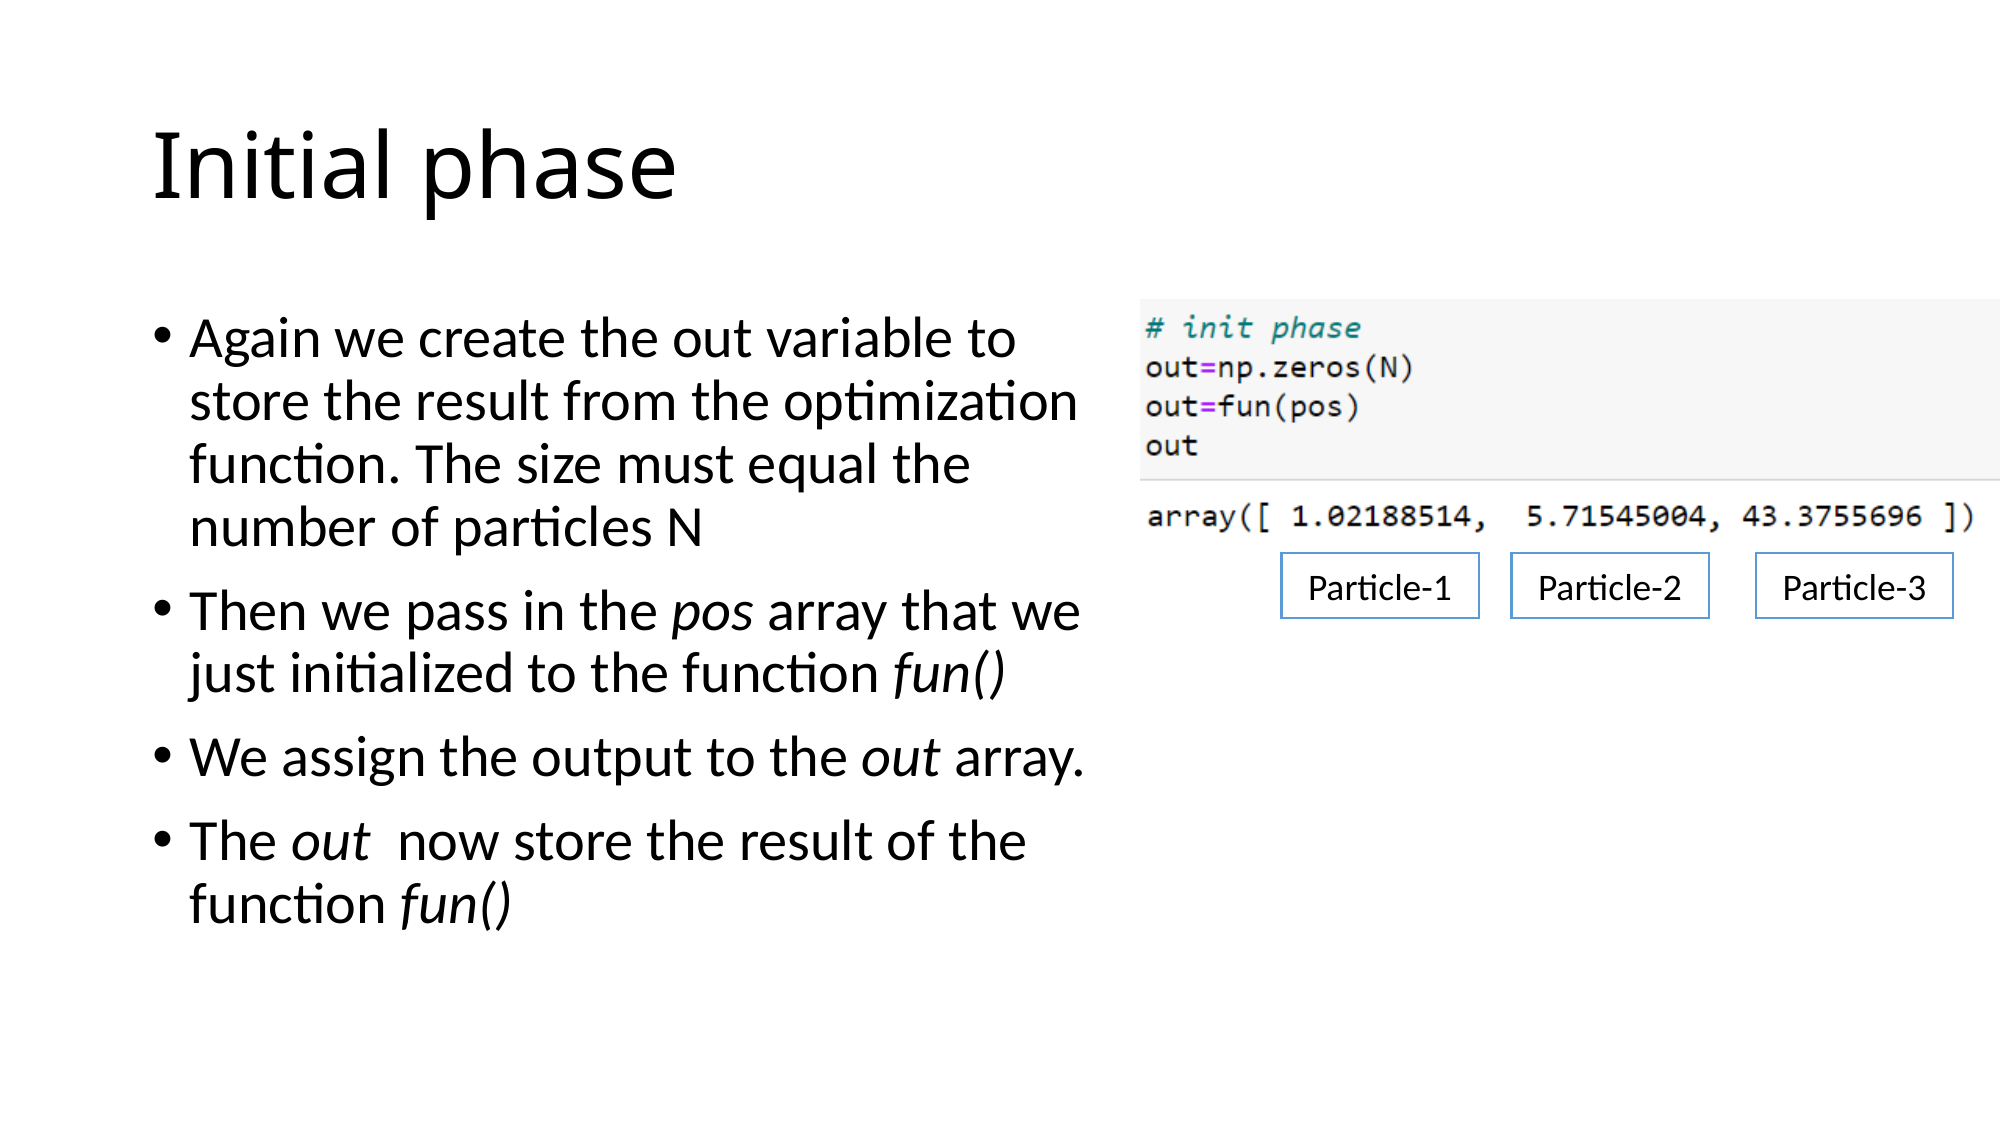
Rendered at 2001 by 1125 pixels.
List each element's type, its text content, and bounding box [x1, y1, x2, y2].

title Initial phase [137, 59, 1863, 278]
picture [1140, 299, 2000, 553]
text_box Particle-3 [1755, 553, 1954, 619]
text_box Particle-2 [1510, 553, 1710, 619]
text_box Particle-1 [1280, 553, 1480, 619]
list Again we create the out variable to store the result from the optimization function. The size must equal the number of particles N Then we pass in the pos array that we just initialized to the function fun() We assign the output to the out array. The out now store the result of the function fun() [137, 299, 1108, 1014]
